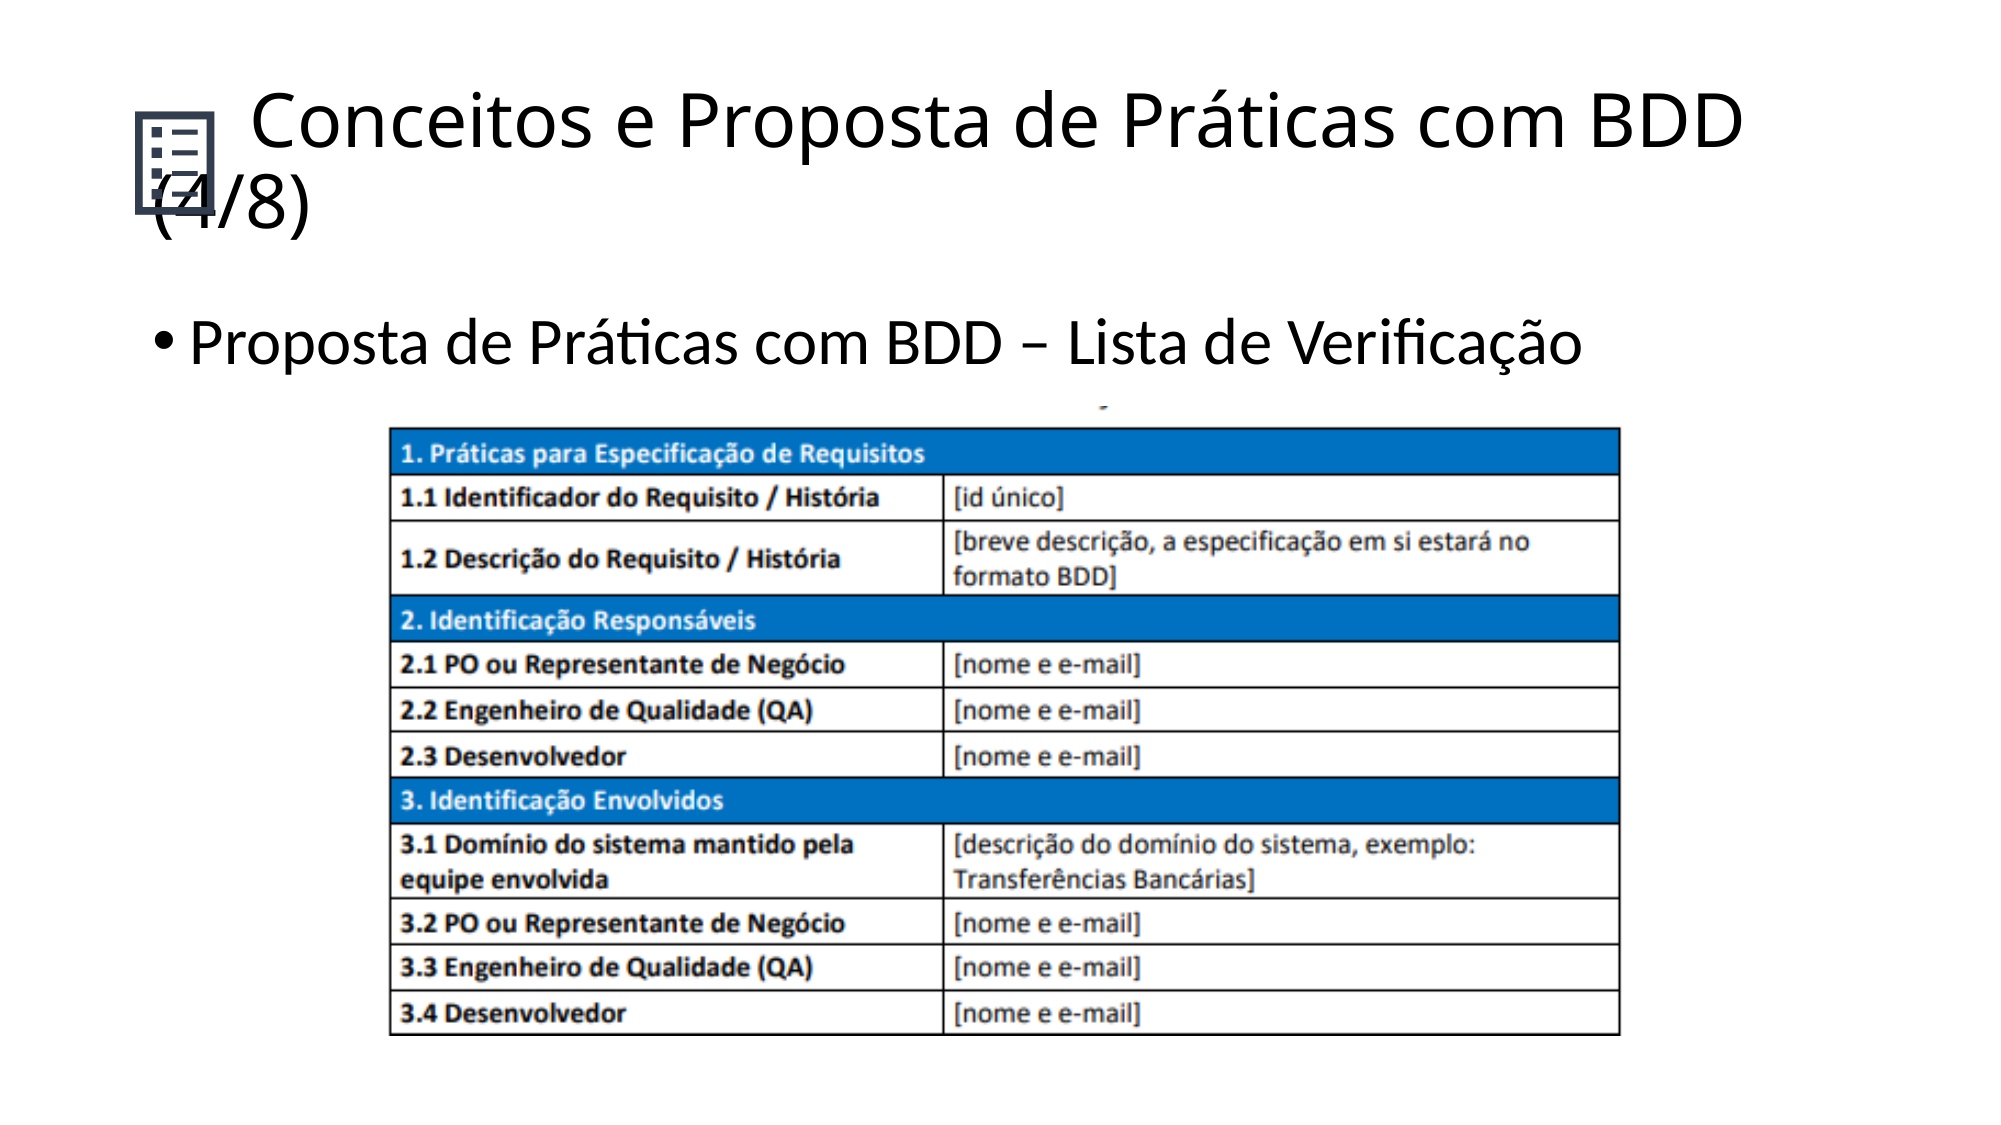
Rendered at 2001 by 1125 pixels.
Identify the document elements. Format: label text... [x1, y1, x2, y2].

list Proposta de Práticas com BDD – Lista de Verificação [137, 299, 1863, 1014]
picture [113, 101, 236, 225]
title Conceitos e Proposta de Práticas com BDD (4/8) [137, 59, 1863, 278]
picture [359, 406, 1641, 1036]
